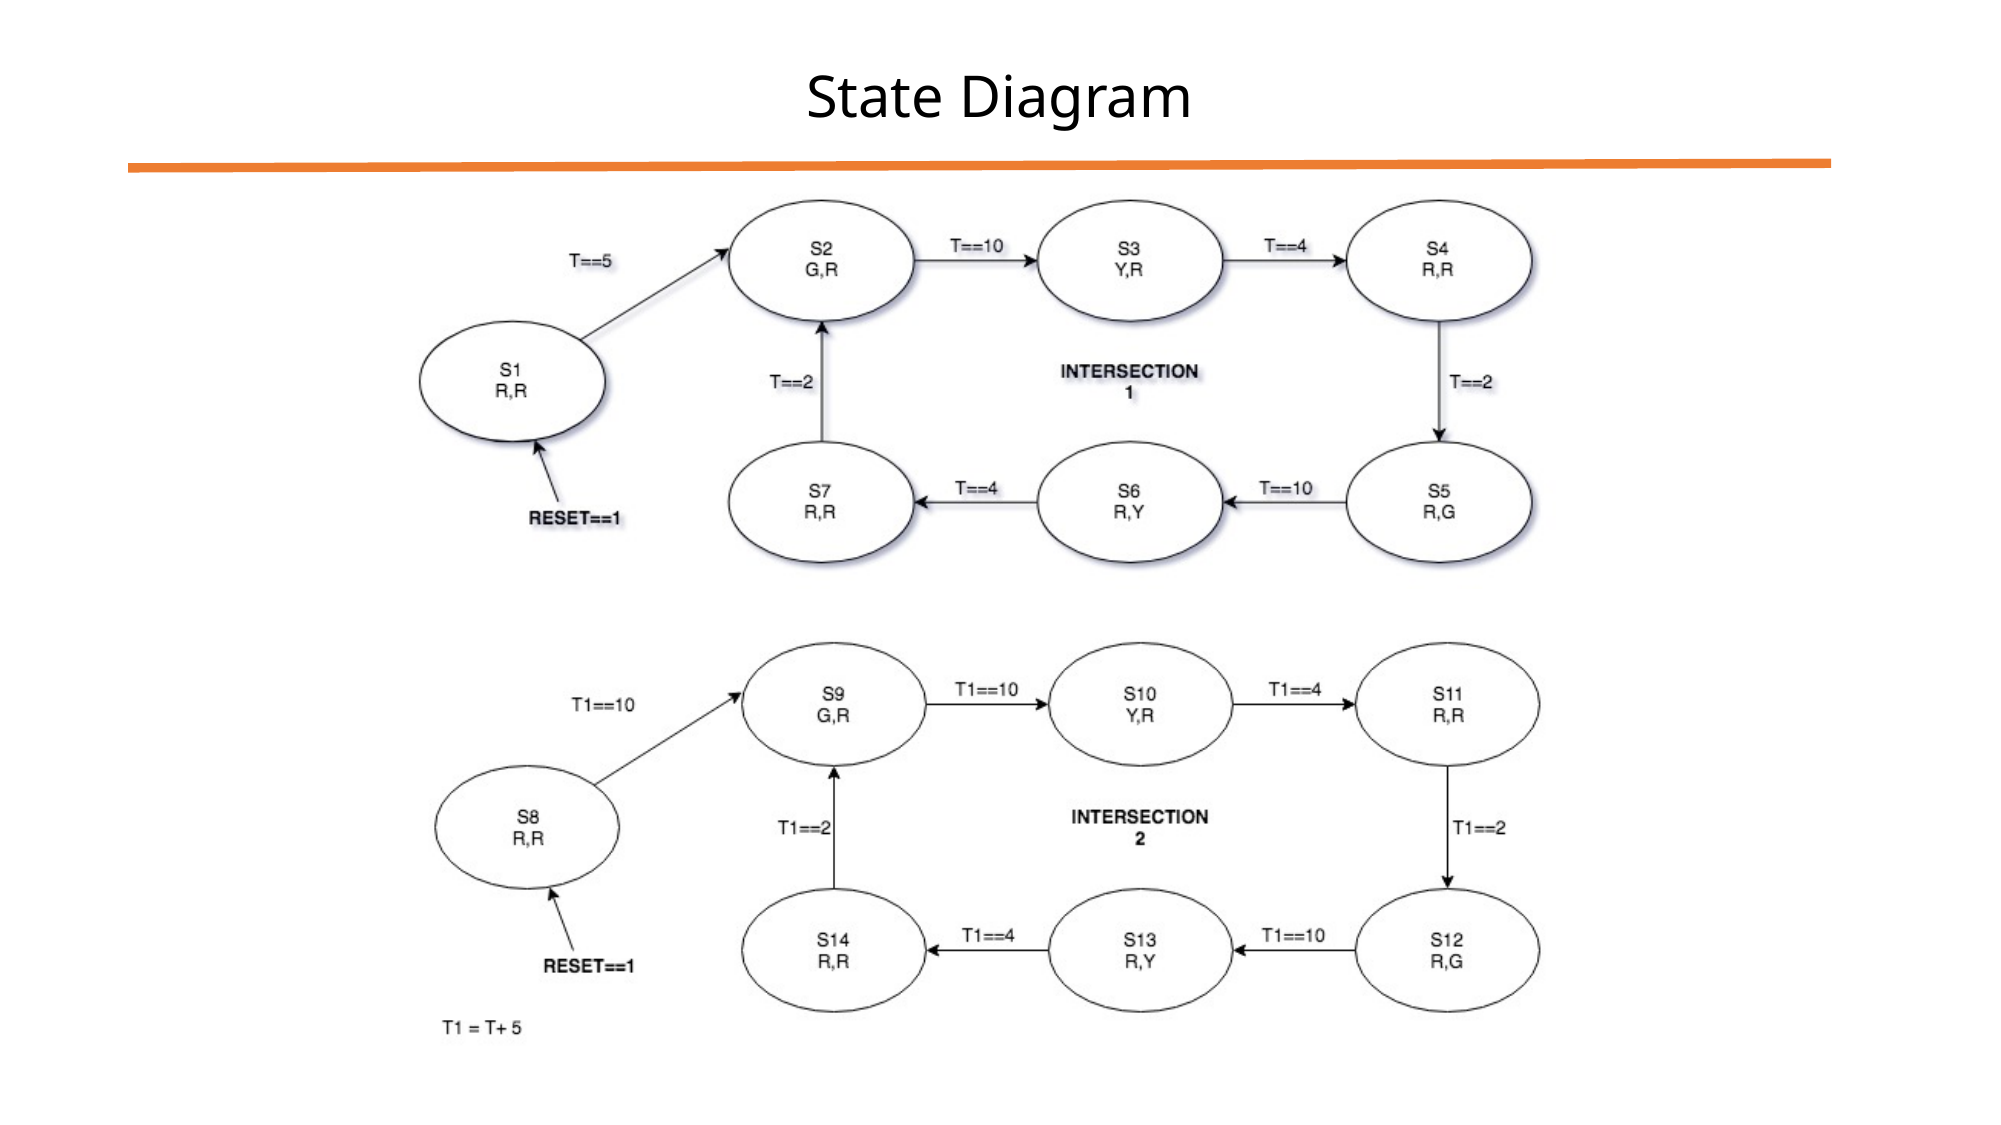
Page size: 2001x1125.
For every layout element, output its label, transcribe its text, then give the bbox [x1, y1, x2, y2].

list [404, 182, 1556, 589]
picture [404, 627, 1556, 1059]
title State Diagram [137, 59, 1863, 138]
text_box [128, 163, 1832, 168]
